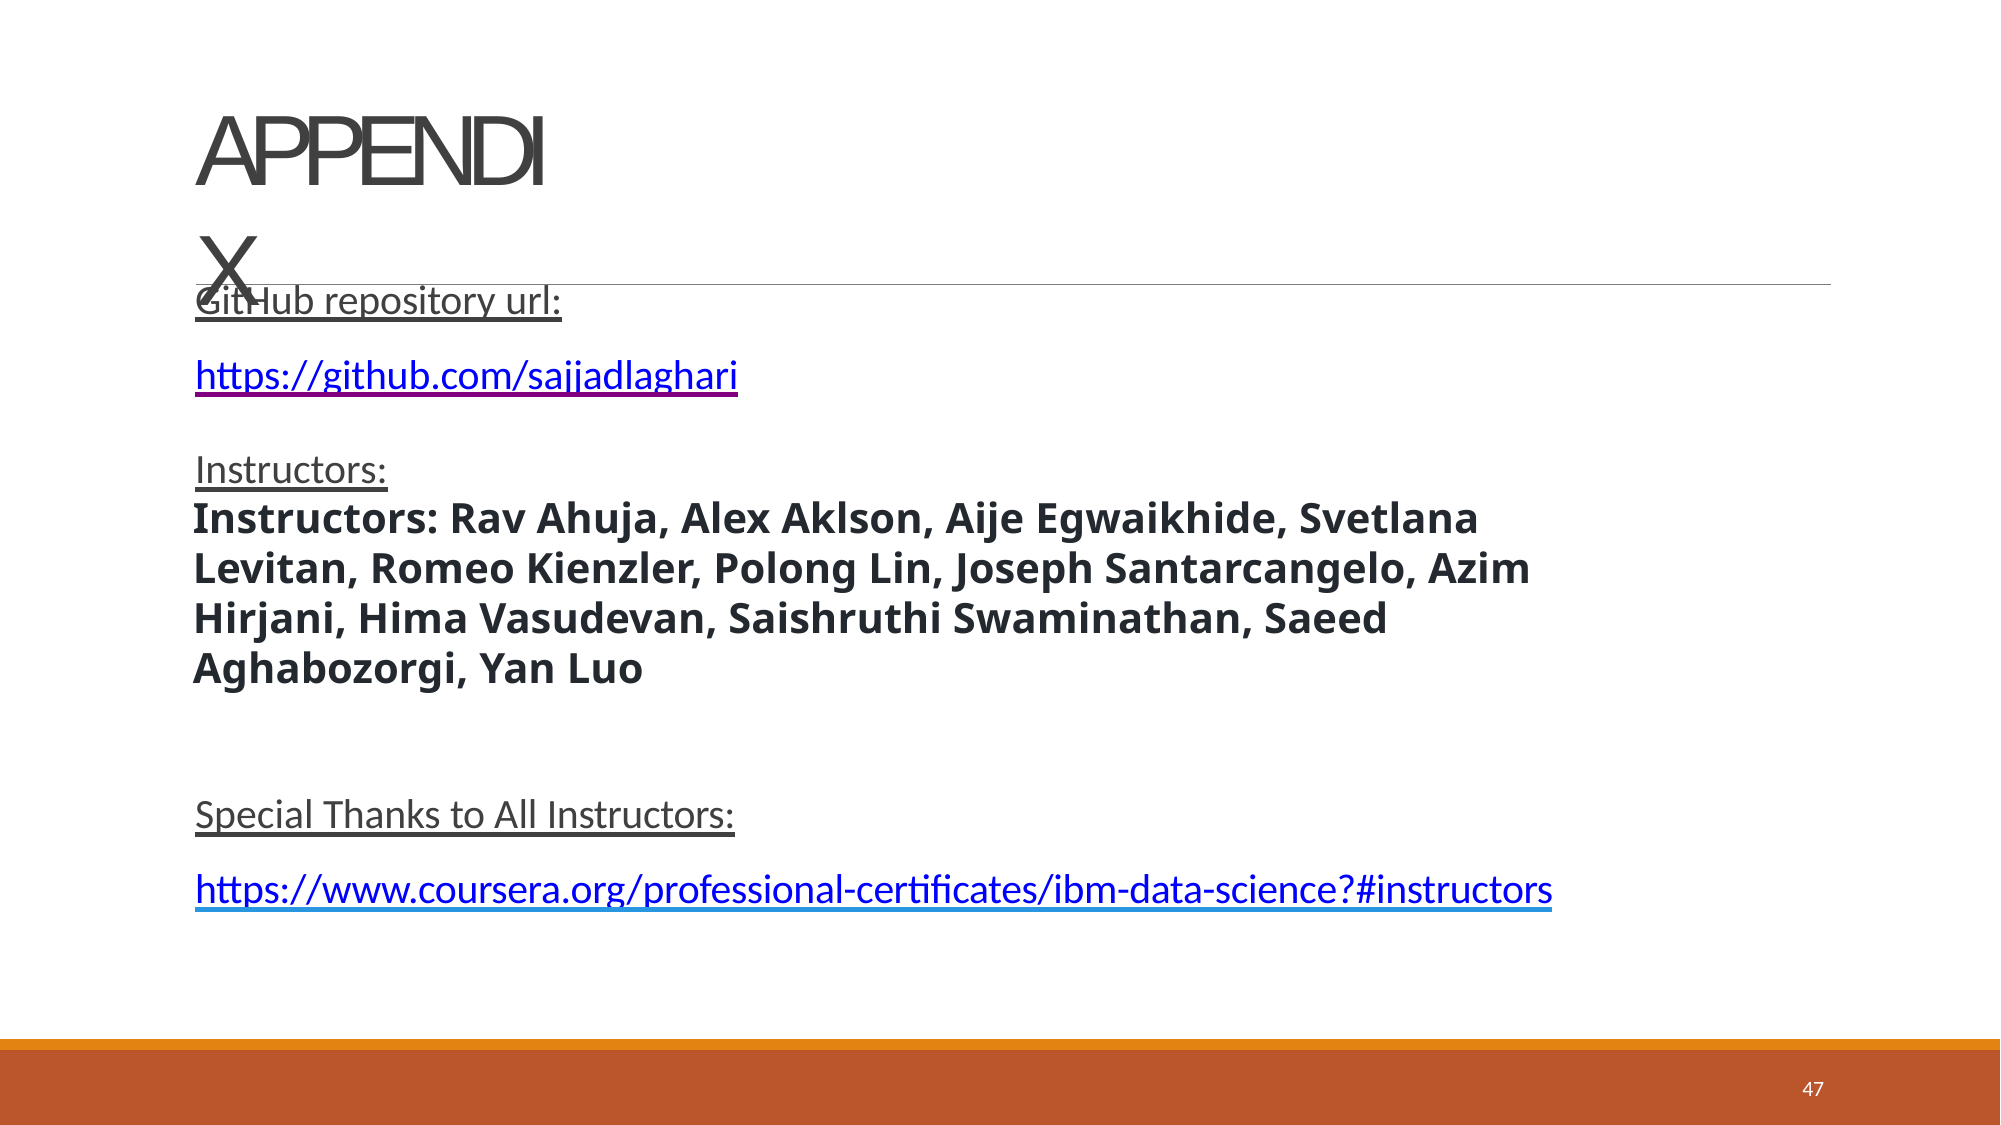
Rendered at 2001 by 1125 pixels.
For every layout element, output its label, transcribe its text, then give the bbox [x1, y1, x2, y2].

text_box GitHub repository url: https://github.com/sajjadlaghari Instructors: Instructors: Rav Ahuja, Alex Aklson, Aije Egwaikhide, Svetlana Levitan, Romeo Kienzler, Polong Lin, Joseph Santarcangelo, Azim Hirjani, Hima Vasudevan, Saishruthi Swaminathan, Saeed Aghabozorgi, Yan Luo Special Thanks to All Instructors: https://www.coursera.org/professional-certificates/ibm-data-science?#instructors [192, 245, 1571, 912]
title APPENDIX [192, 83, 596, 245]
slide_number 47 [1795, 1077, 1831, 1125]
